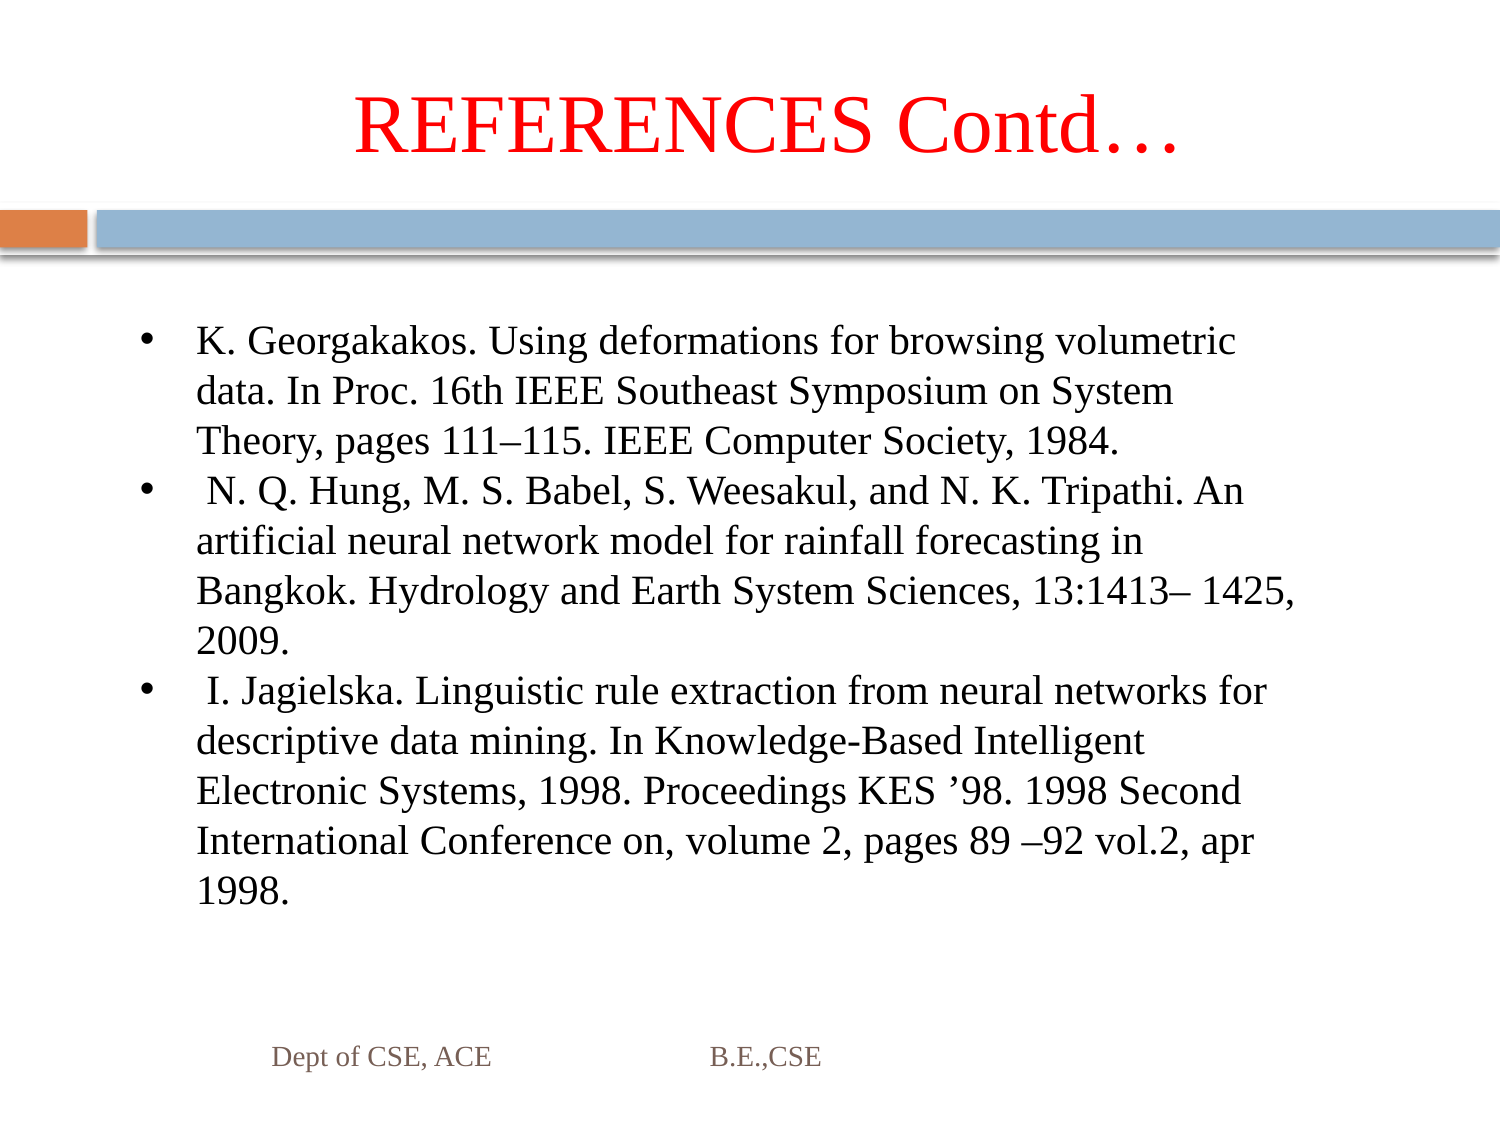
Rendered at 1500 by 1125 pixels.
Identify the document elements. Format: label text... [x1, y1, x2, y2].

text_box K. Georgakakos. Using deformations for browsing volumetric data. In Proc. 16th IEEE Southeast Symposium on System Theory, pages 111–115. IEEE Computer Society, 1984. N. Q. Hung, M. S. Babel, S. Weesakul, and N. K. Tripathi. An artificial neural network model for rainfall forecasting in Bangkok. Hydrology and Earth System Sciences, 13:1413– 1425, 2009. I. Jagielska. Linguistic rule extraction from neural networks for descriptive data mining. In Knowledge-Based Intelligent Electronic Systems, 1998. Proceedings KES ’98. 1998 Second International Conference on, volume 2, pages 89 –92 vol.2, apr 1998. [124, 305, 1325, 921]
footer Dept of CSE, ACE B.E.,CSE [99, 1024, 990, 1085]
title REFERENCES Contd… [99, 37, 1438, 200]
text_box [99, 249, 1388, 356]
